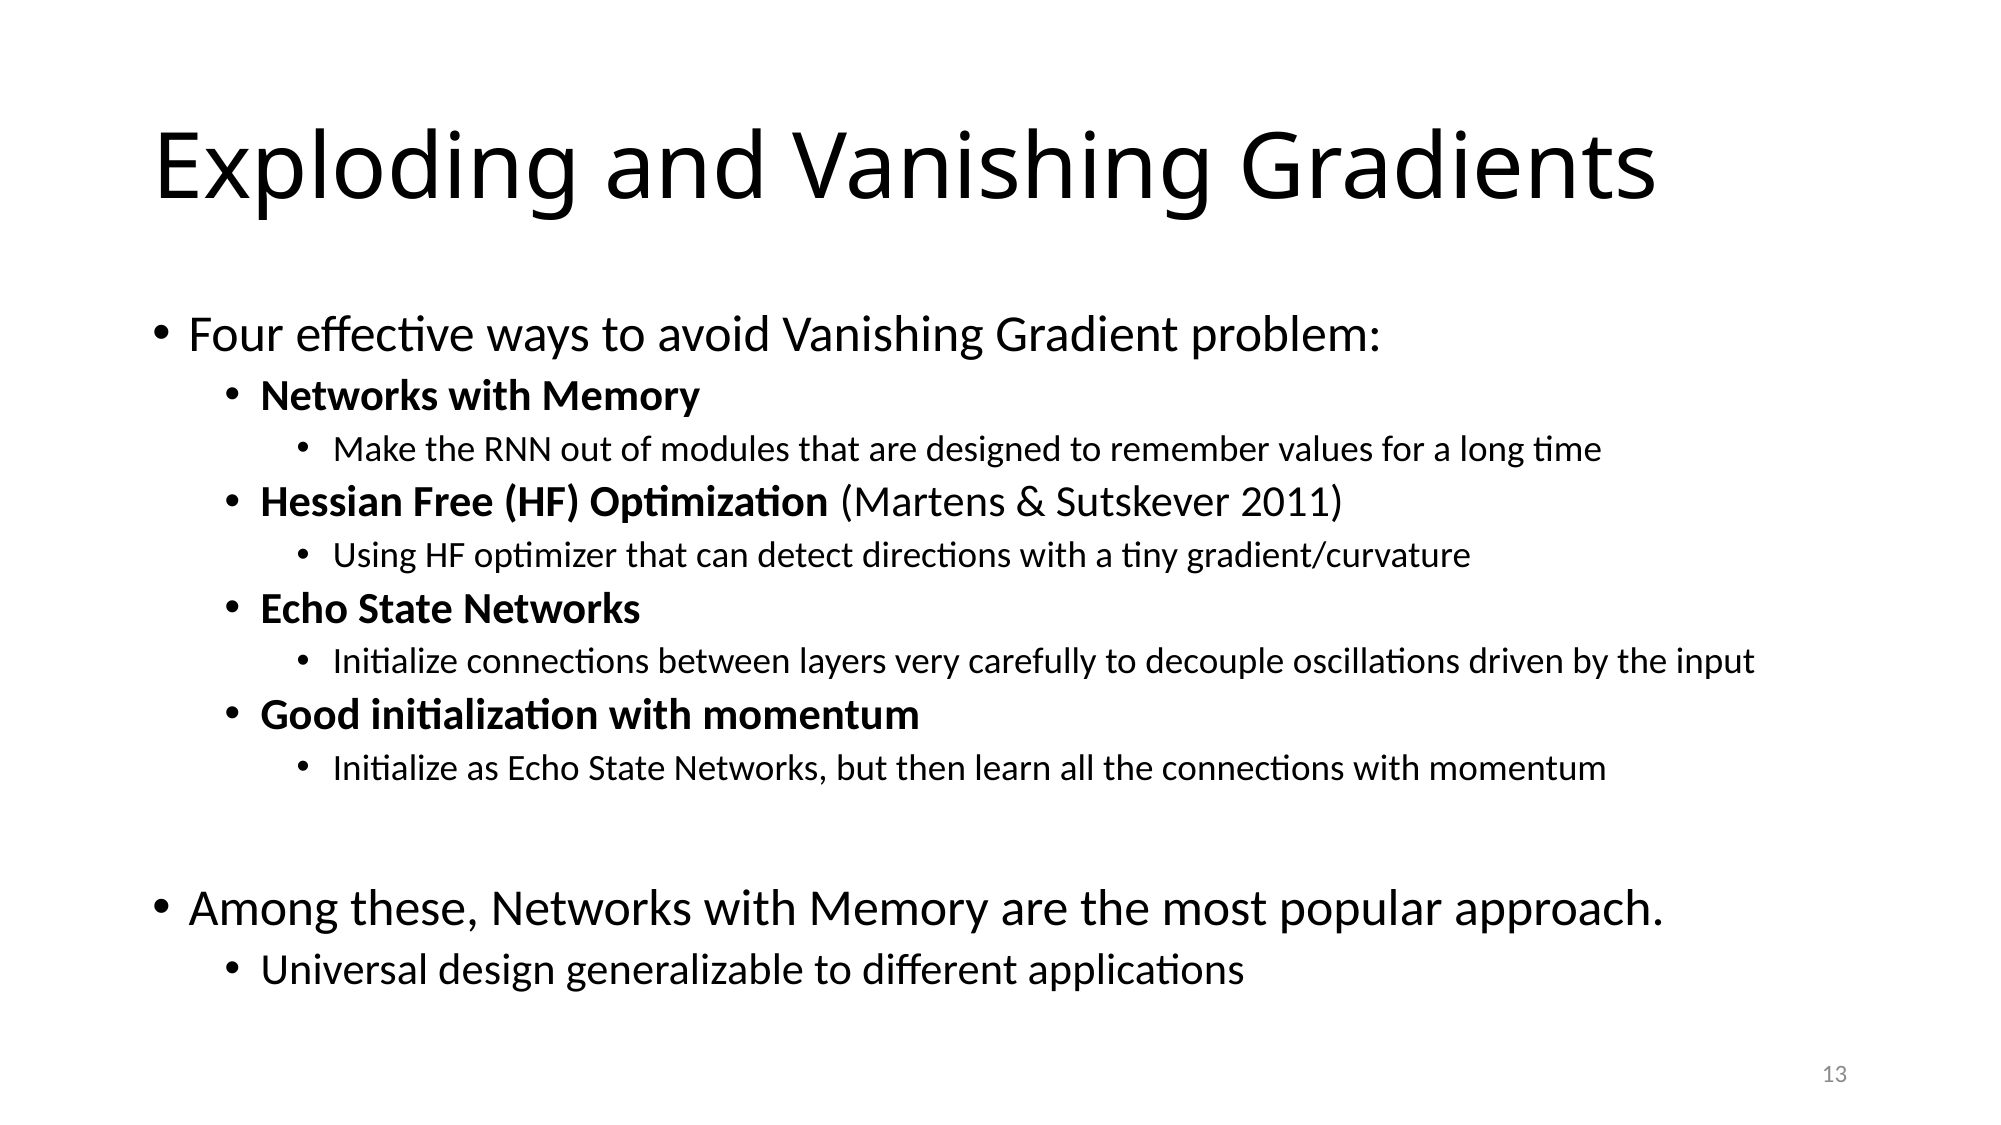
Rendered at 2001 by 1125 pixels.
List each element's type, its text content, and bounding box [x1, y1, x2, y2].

list Four effective ways to avoid Vanishing Gradient problem: Networks with Memory Make the RNN out of modules that are designed to remember values for a long time Hessian Free (HF) Optimization (Martens & Sutskever 2011) Using HF optimizer that can detect directions with a tiny gradient/curvature Echo State Networks Initialize connections between layers very carefully to decouple oscillations driven by the input Good initialization with momentum Initialize as Echo State Networks, but then learn all the connections with momentum Among these, Networks with Memory are the most popular approach. Universal design generalizable to different applications [137, 299, 1863, 1014]
slide_number 13 [1412, 1042, 1863, 1103]
title Exploding and Vanishing Gradients [137, 59, 1863, 278]
